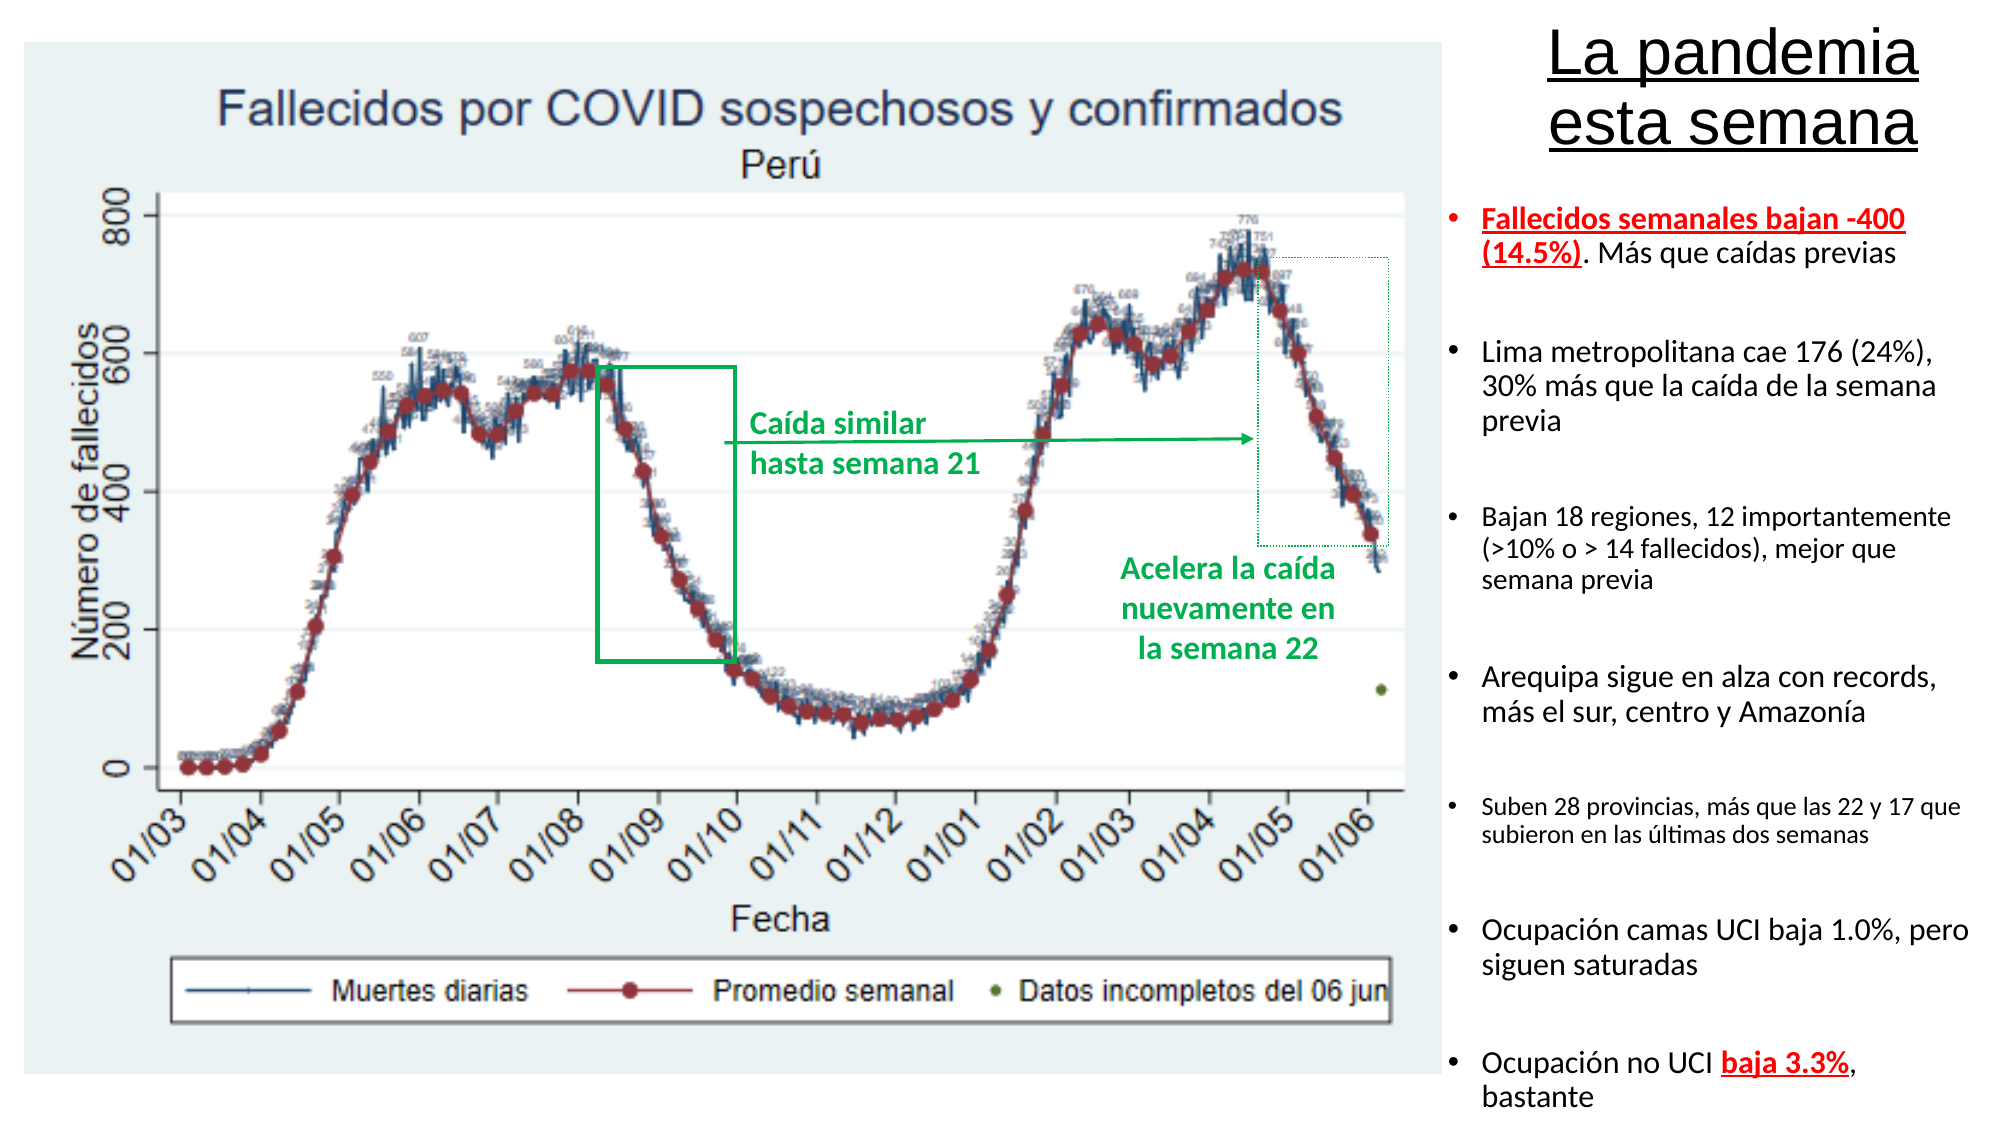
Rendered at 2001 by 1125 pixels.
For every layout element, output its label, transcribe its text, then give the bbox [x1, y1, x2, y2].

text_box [724, 438, 1255, 443]
picture [24, 42, 1442, 1074]
list Fallecidos semanales bajan -400 (14.5%). Más que caídas previas Lima metropolitana cae 176 (24%), 30% más que la caída de la semana previa Bajan 18 regiones, 12 importantemente (>10% o > 14 fallecidos), mejor que semana previa Arequipa sigue en alza con records, más el sur, centro y Amazonía Suben 28 provincias, más que las 22 y 17 que subieron en las últimas dos semanas Ocupación camas UCI baja 1.0%, pero siguen saturadas Ocupación no UCI baja 3.3%, bastante [1432, 194, 1999, 1125]
title La pandemia esta semana [1486, 11, 1981, 167]
